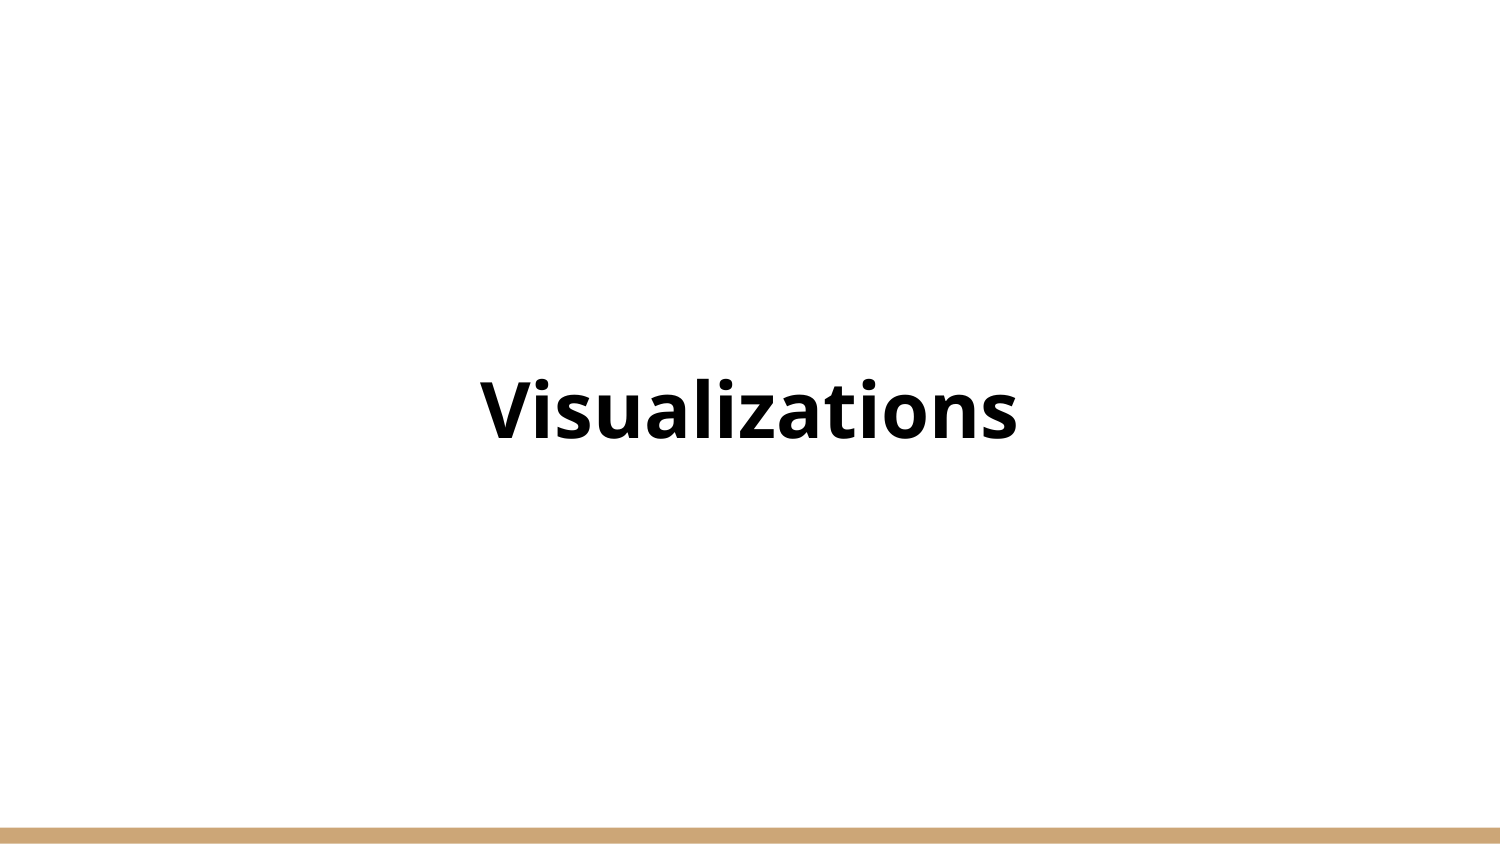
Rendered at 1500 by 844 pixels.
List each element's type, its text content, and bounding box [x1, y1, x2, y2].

title Visualizations [51, 340, 1449, 477]
